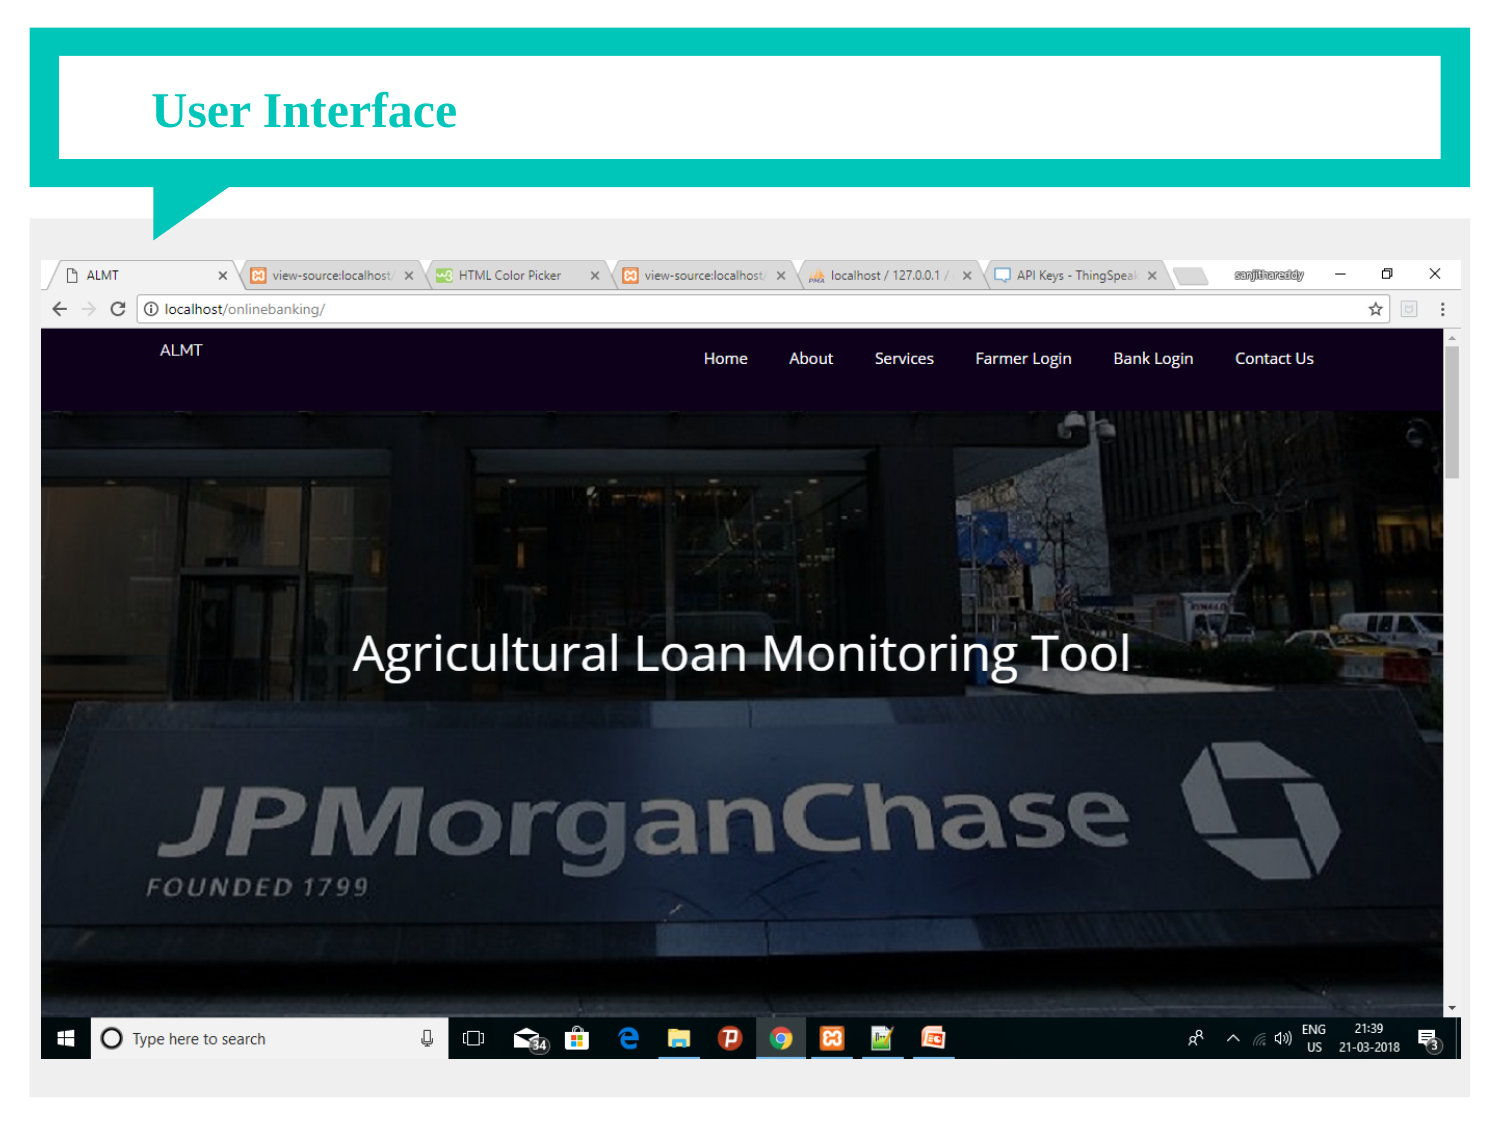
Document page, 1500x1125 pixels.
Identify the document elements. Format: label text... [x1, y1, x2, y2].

title User Interface [136, 27, 1441, 188]
picture [41, 260, 1461, 1059]
